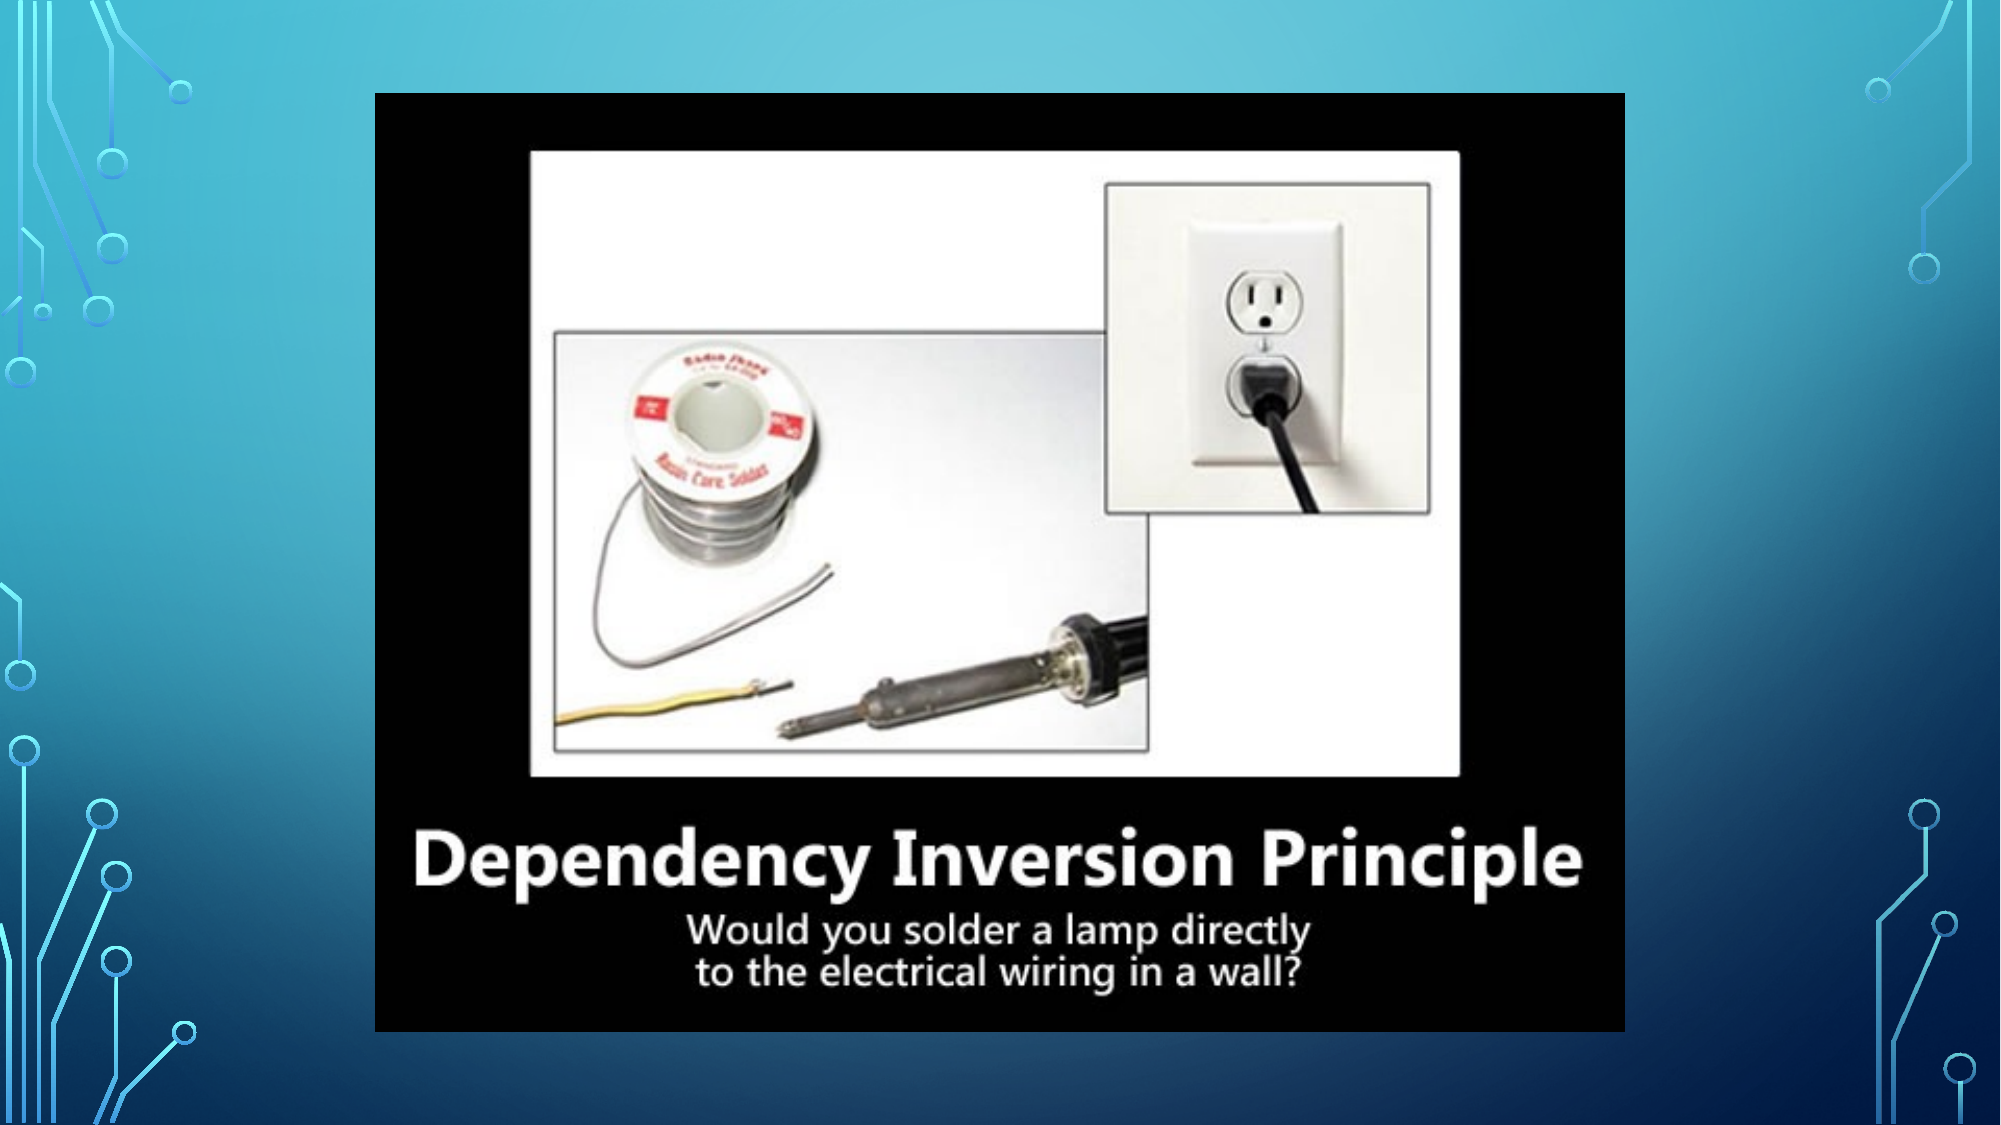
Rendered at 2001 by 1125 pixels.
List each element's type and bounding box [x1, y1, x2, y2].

picture [374, 93, 1626, 1032]
